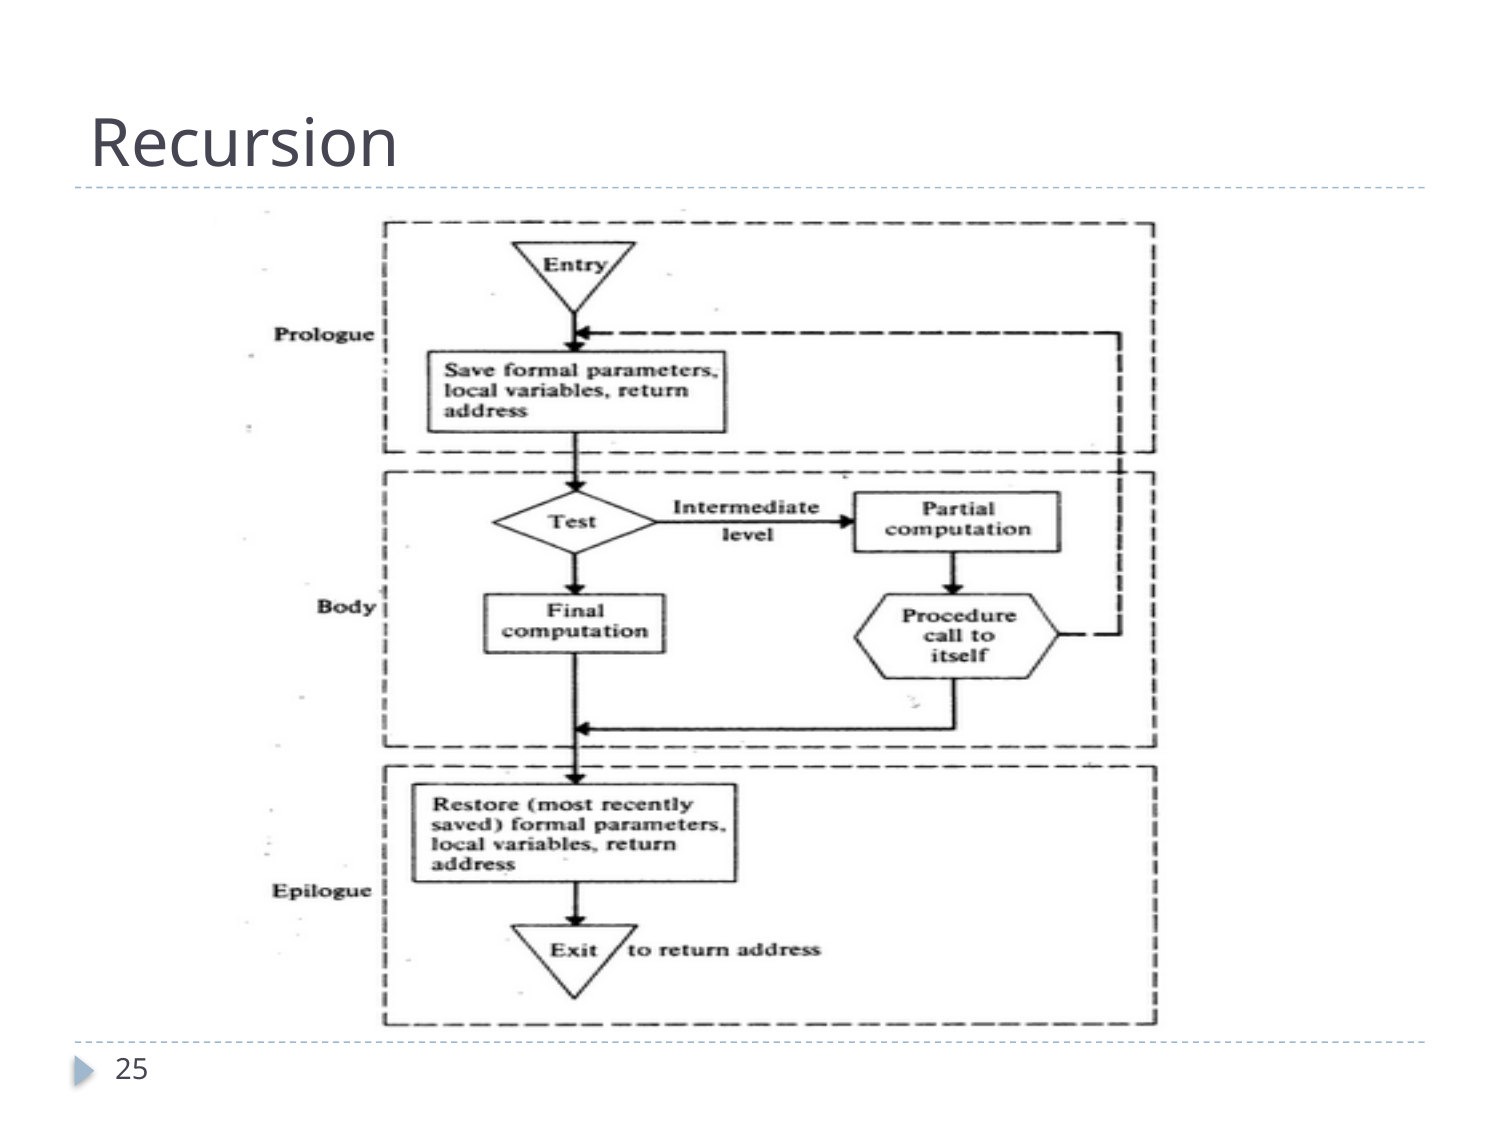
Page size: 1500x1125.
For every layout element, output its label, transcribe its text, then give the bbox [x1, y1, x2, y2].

title Recursion [75, 24, 1425, 188]
slide_number 25 [100, 1042, 426, 1103]
picture [212, 206, 1226, 1037]
